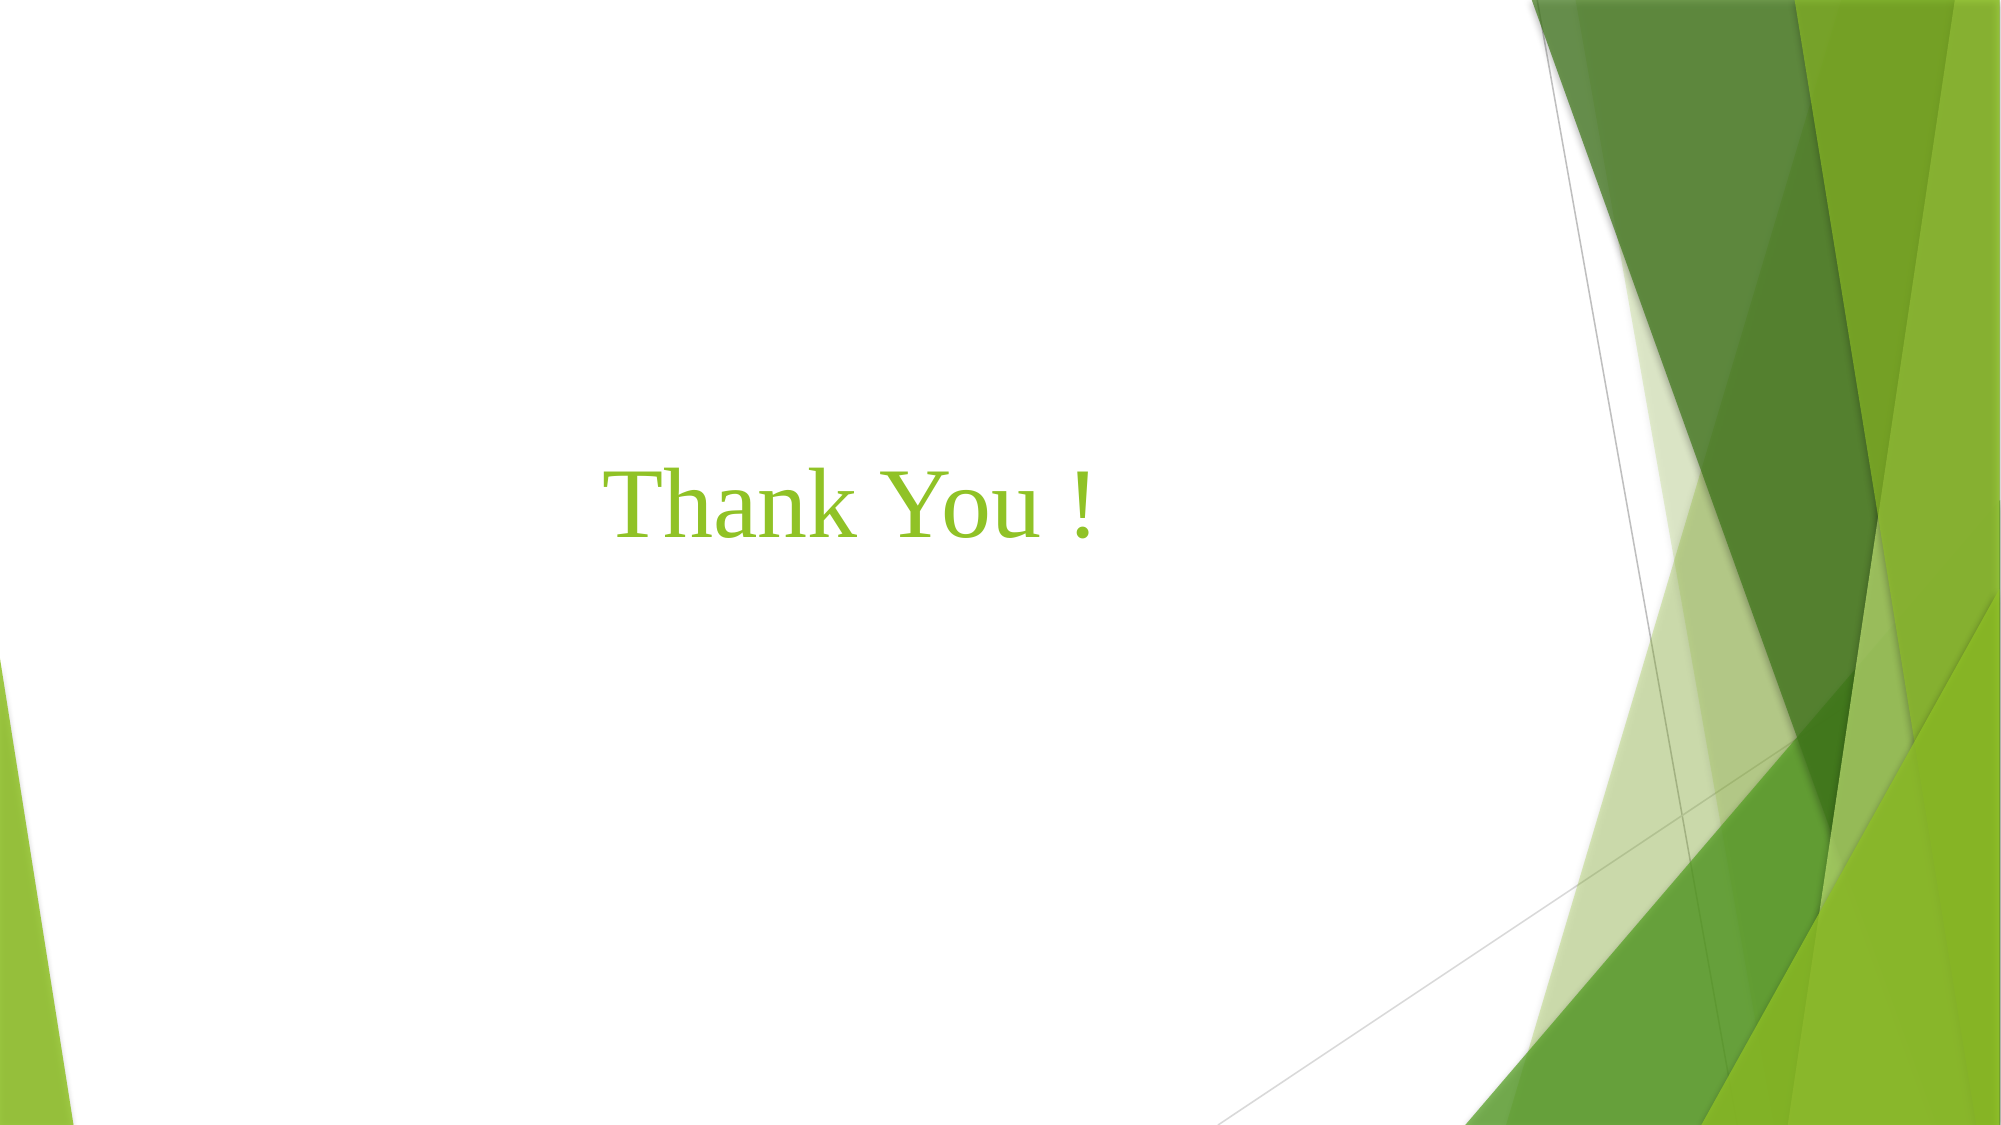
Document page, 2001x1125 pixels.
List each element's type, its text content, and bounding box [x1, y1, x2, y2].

title Thank You ! [146, 429, 1557, 647]
